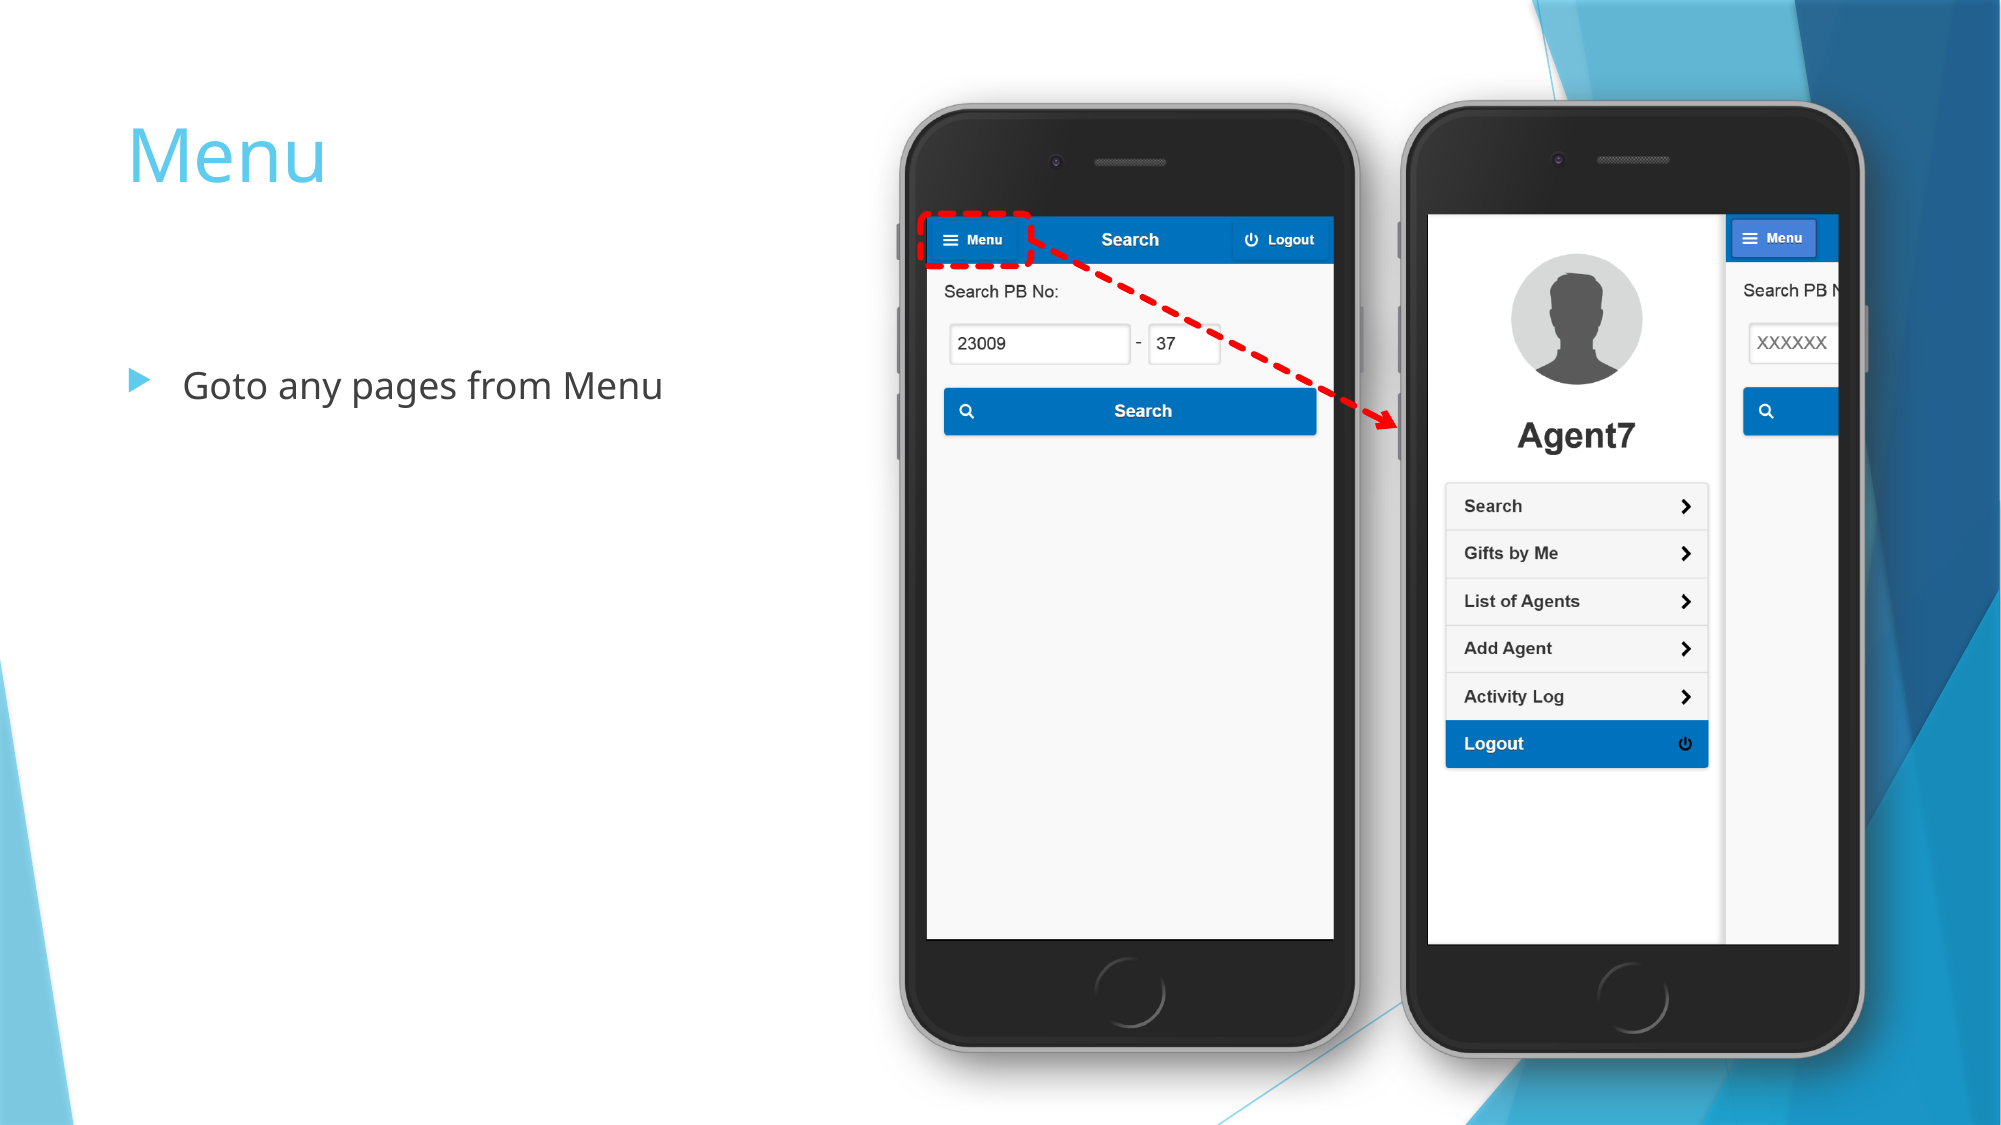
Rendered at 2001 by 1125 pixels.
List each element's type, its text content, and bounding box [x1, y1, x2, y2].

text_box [1030, 239, 1398, 429]
list Goto any pages from Menu [111, 354, 797, 992]
picture [895, 101, 1364, 1054]
picture [1396, 99, 1870, 1060]
title Menu [111, 99, 1392, 317]
